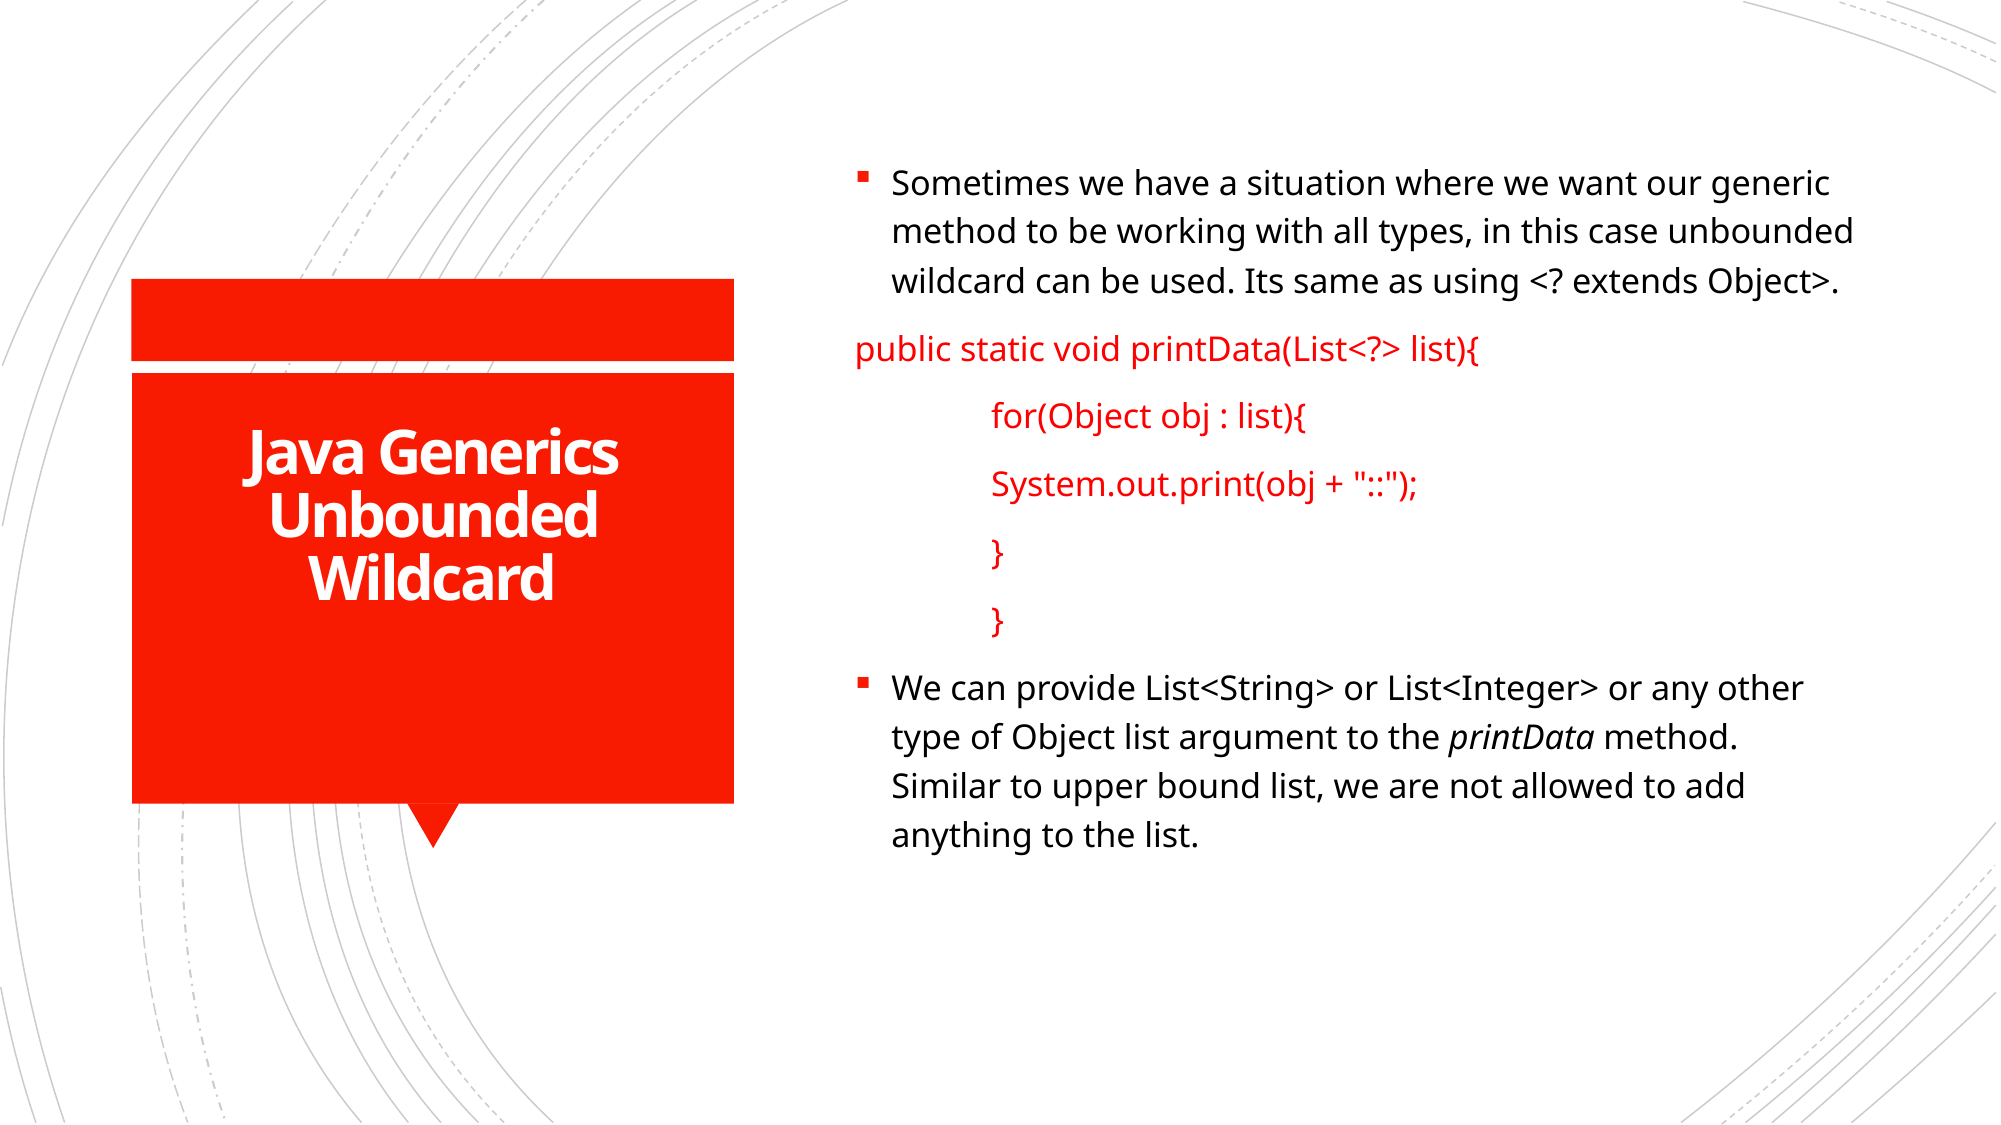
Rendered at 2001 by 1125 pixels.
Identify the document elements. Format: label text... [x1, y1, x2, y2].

title Java Generics Unbounded Wildcard [145, 385, 720, 789]
list Sometimes we have a situation where we want our generic method to be working with all types, in this case unbounded wildcard can be used. Its same as using <? extends Object>. public static void printData(List<?> list){ for(Object obj : list){ System.out.print(obj + "::"); } } We can provide List<String> or List<Integer> or any other type of Object list argument to the printData method. Similar to upper bound list, we are not allowed to add anything to the list. [839, 131, 1871, 993]
